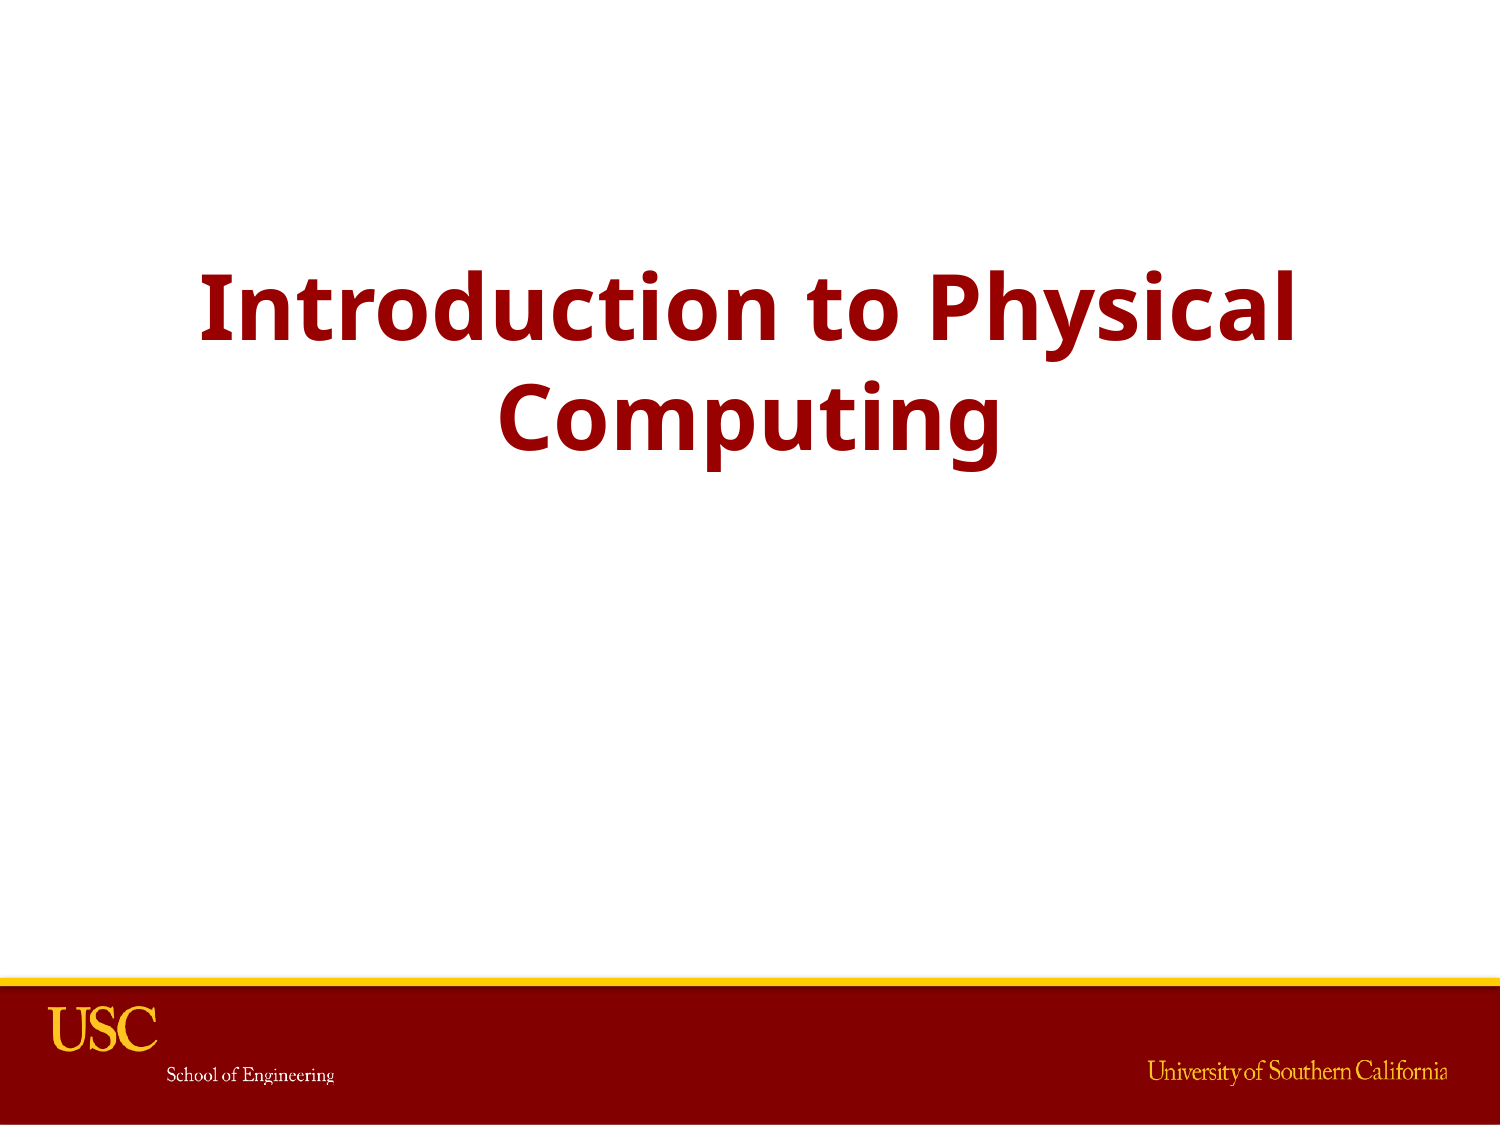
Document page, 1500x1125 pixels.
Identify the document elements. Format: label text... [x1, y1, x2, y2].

title Introduction to Physical Computing [112, 125, 1388, 593]
